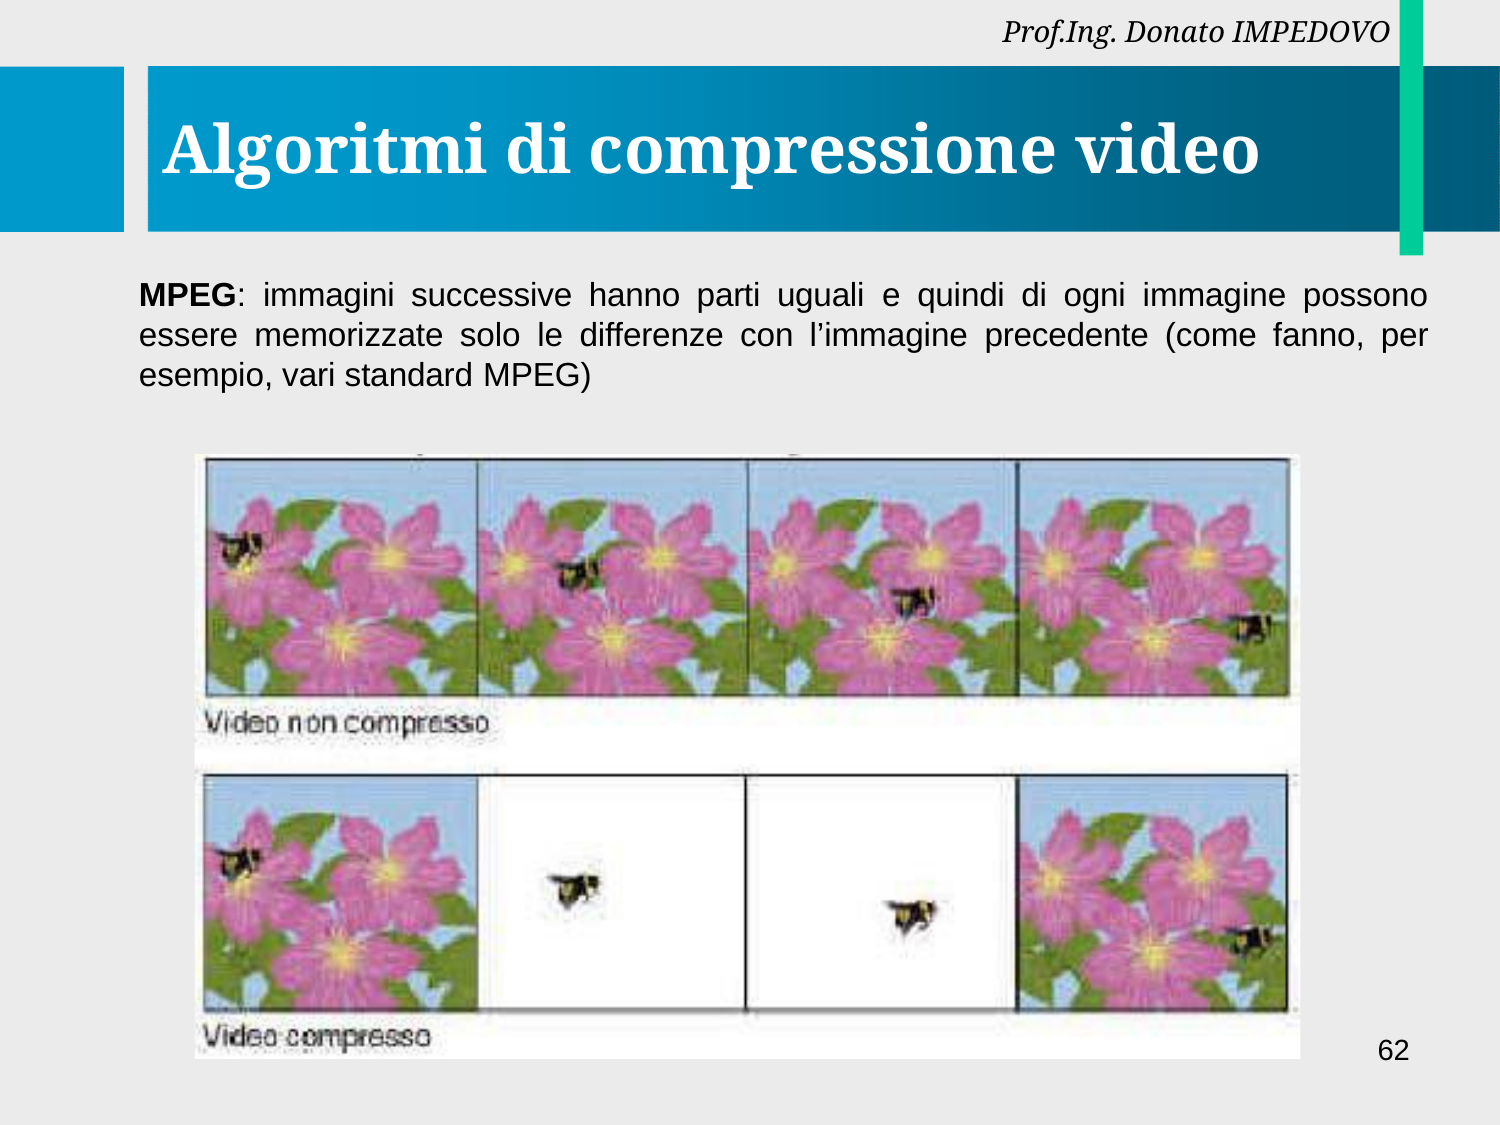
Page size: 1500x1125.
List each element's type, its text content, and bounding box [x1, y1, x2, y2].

title Algoritmi di compressione video [100, 64, 1400, 295]
text_box [1424, 66, 1500, 232]
slide_number 62 [1373, 1031, 1415, 1125]
text_box [1399, 0, 1424, 256]
text_box [0, 66, 124, 232]
text_box Prof.Ing. Donato IMPEDOVO [1000, 10, 1393, 48]
text_box [194, 454, 1301, 1059]
text_box MPEG: immagini successive hanno parti uguali e quindi di ogni immagine possono essere memorizzate solo le differenze con l’immagine precedente (come fanno, per esempio, vari standard MPEG) [136, 270, 1446, 393]
